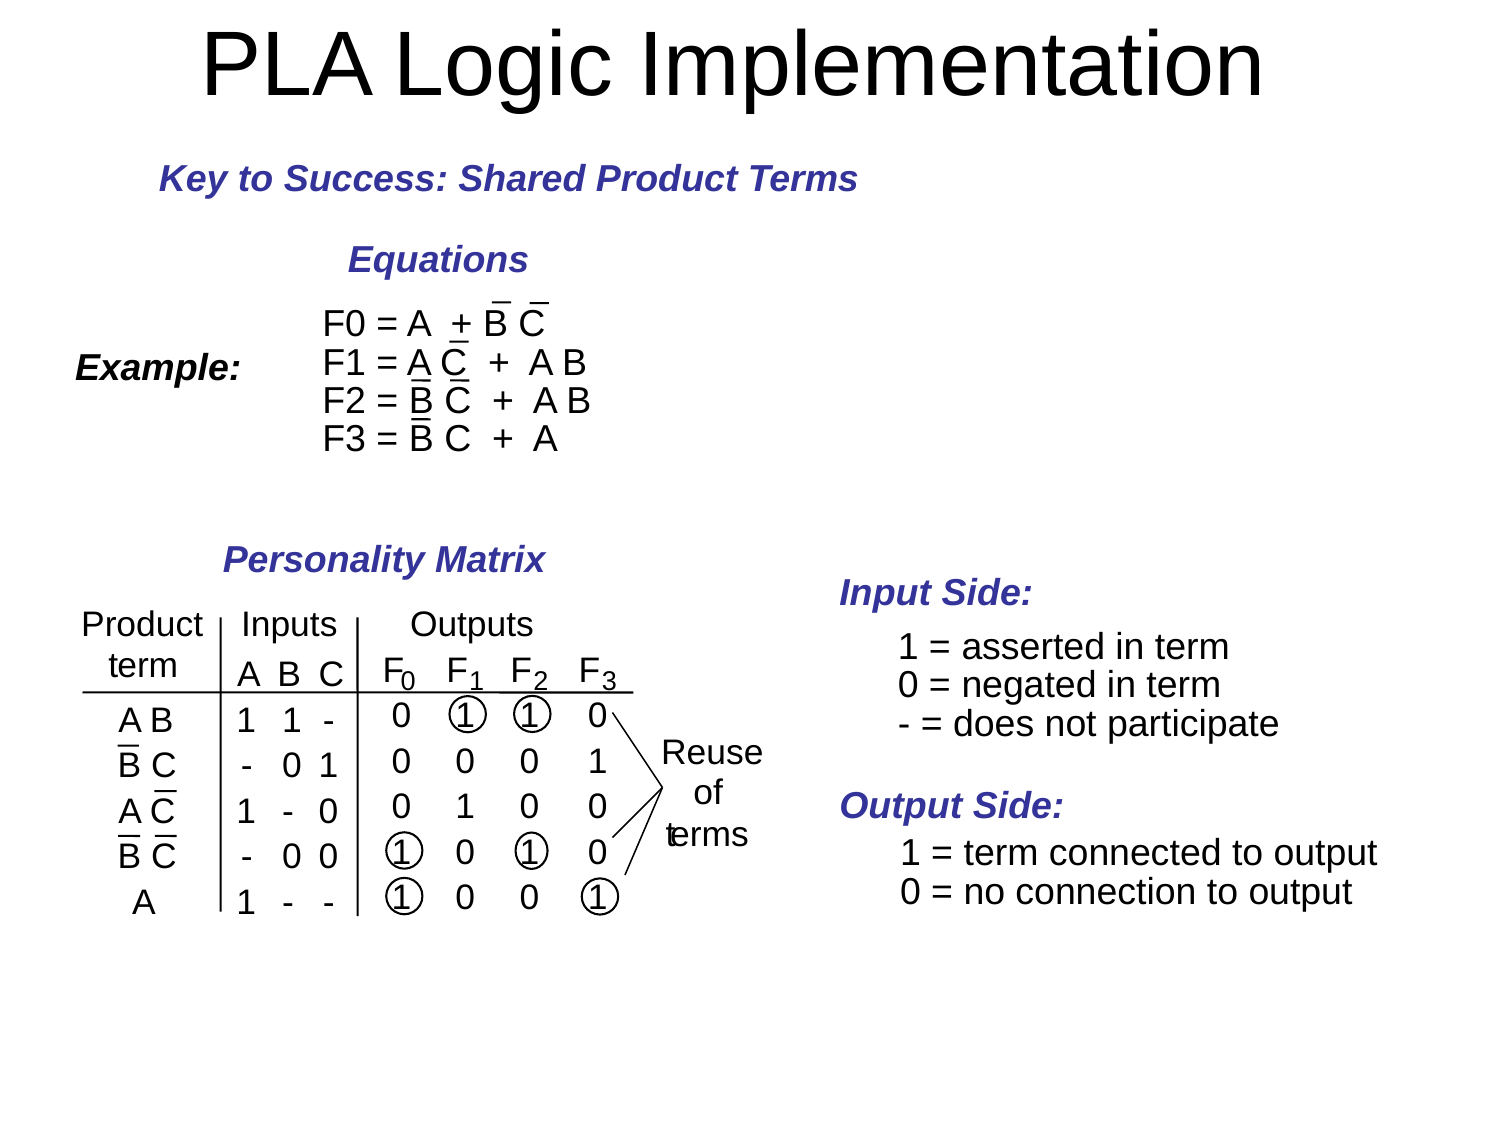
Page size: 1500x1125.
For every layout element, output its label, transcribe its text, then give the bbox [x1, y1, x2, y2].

title PLA Logic Implementation [187, 0, 1280, 197]
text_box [65, 598, 640, 930]
text_box 1 = asserted in term 0 = negated in term - = does not participate [887, 624, 1291, 748]
text_box Key to Success: Shared Product Terms [148, 156, 870, 203]
text_box Personality Matrix [212, 537, 557, 585]
text_box Output Side: [828, 783, 1076, 830]
text_box Equations [337, 237, 540, 285]
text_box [310, 301, 605, 464]
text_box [646, 725, 789, 862]
text_box Example: [64, 345, 253, 393]
text_box 1 = term connected to output 0 = no connection to output [889, 831, 1389, 916]
text_box Input Side: [829, 570, 1044, 618]
